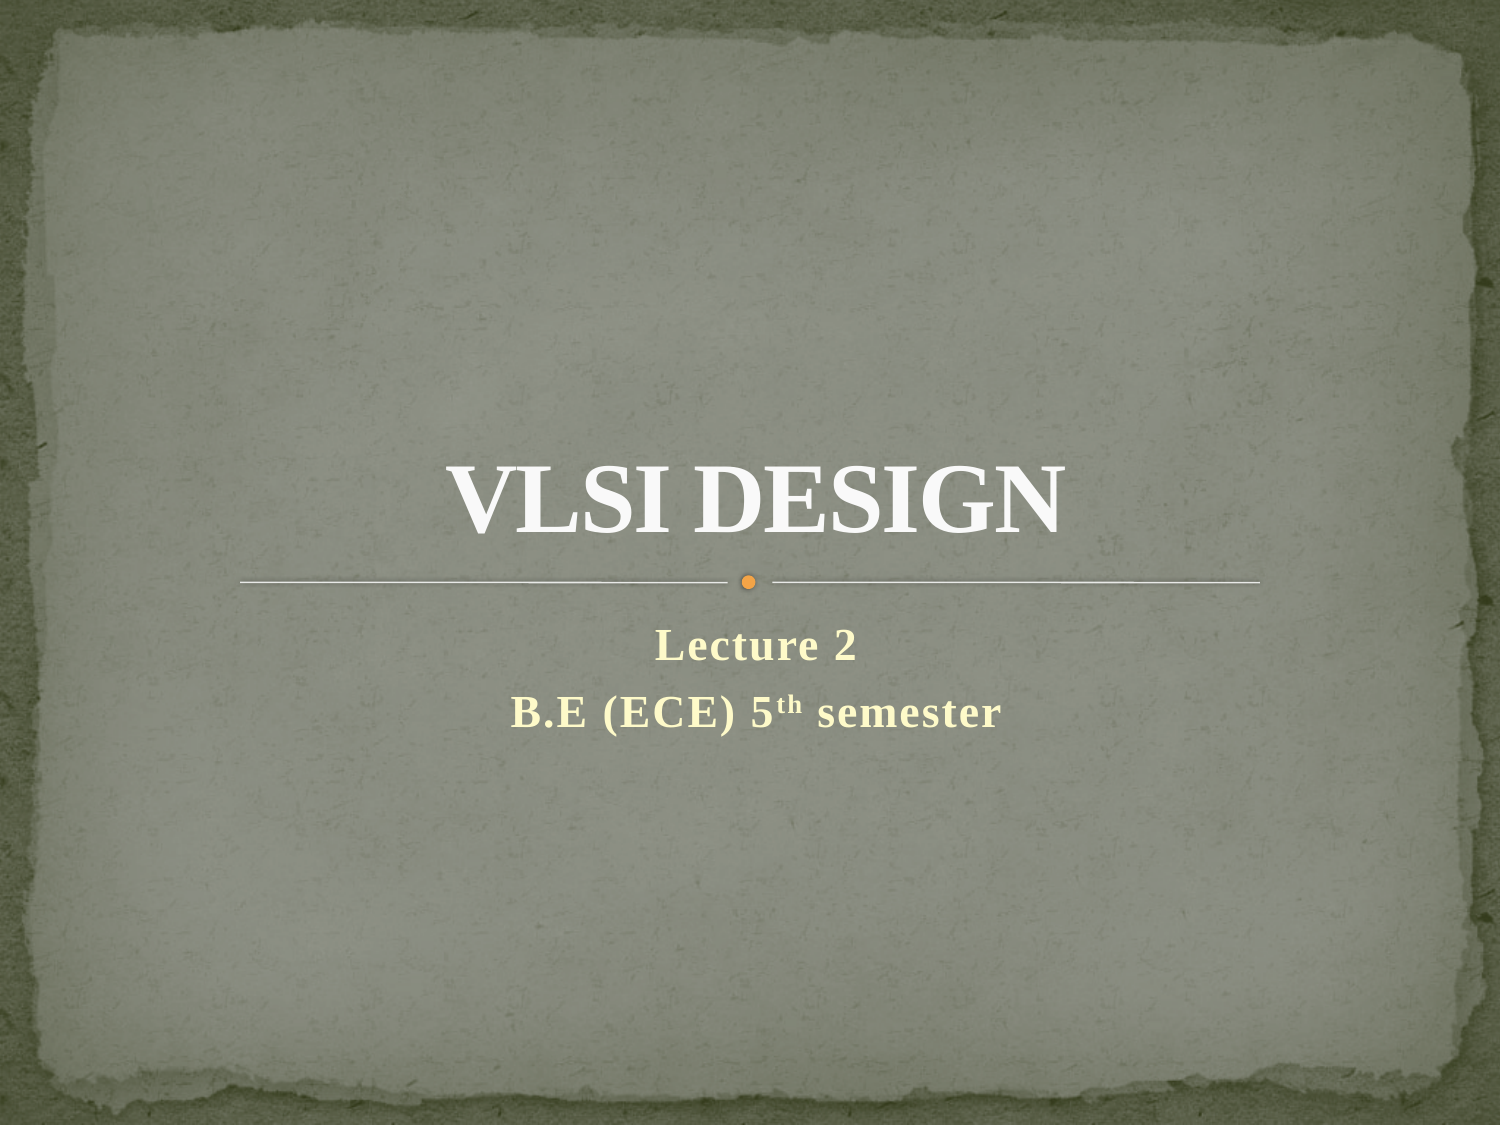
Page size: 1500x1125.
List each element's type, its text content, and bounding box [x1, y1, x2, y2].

title VLSI DESIGN [74, 235, 1438, 561]
subtitle Lecture 2 B.E (ECE) 5th semester [75, 606, 1438, 795]
